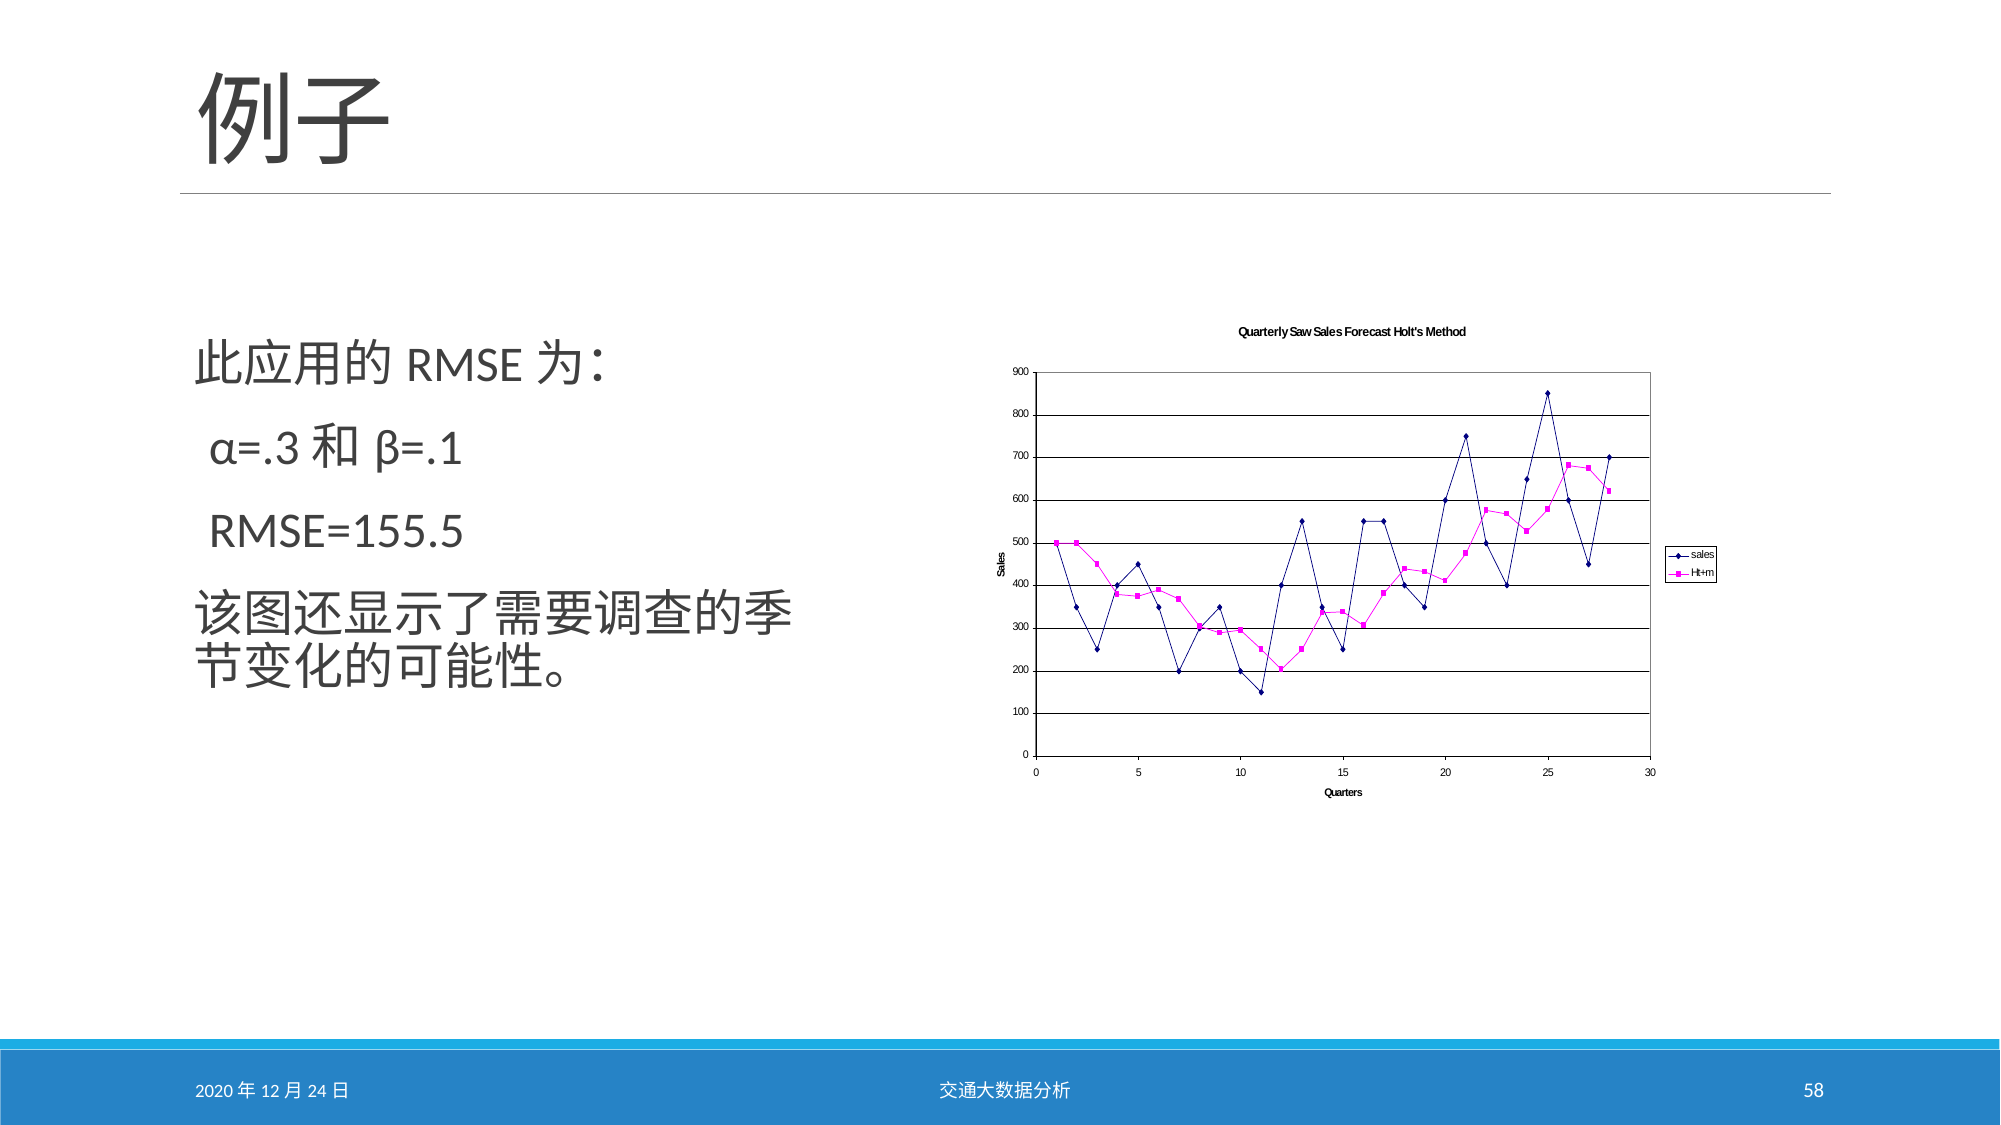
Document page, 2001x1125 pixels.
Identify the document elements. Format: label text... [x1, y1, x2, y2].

title 例子 [179, 20, 1830, 185]
footer 交通大数据分析 [609, 1059, 1401, 1120]
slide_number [179, 1059, 586, 1120]
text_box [980, 305, 1725, 819]
slide_number 58 [1624, 1059, 1840, 1120]
text_box 此应用的RMSE为： α=.3和β=.1 RMSE=155.5 该图还显示了需要调查的季节变化的可能性。 [193, 330, 819, 1006]
